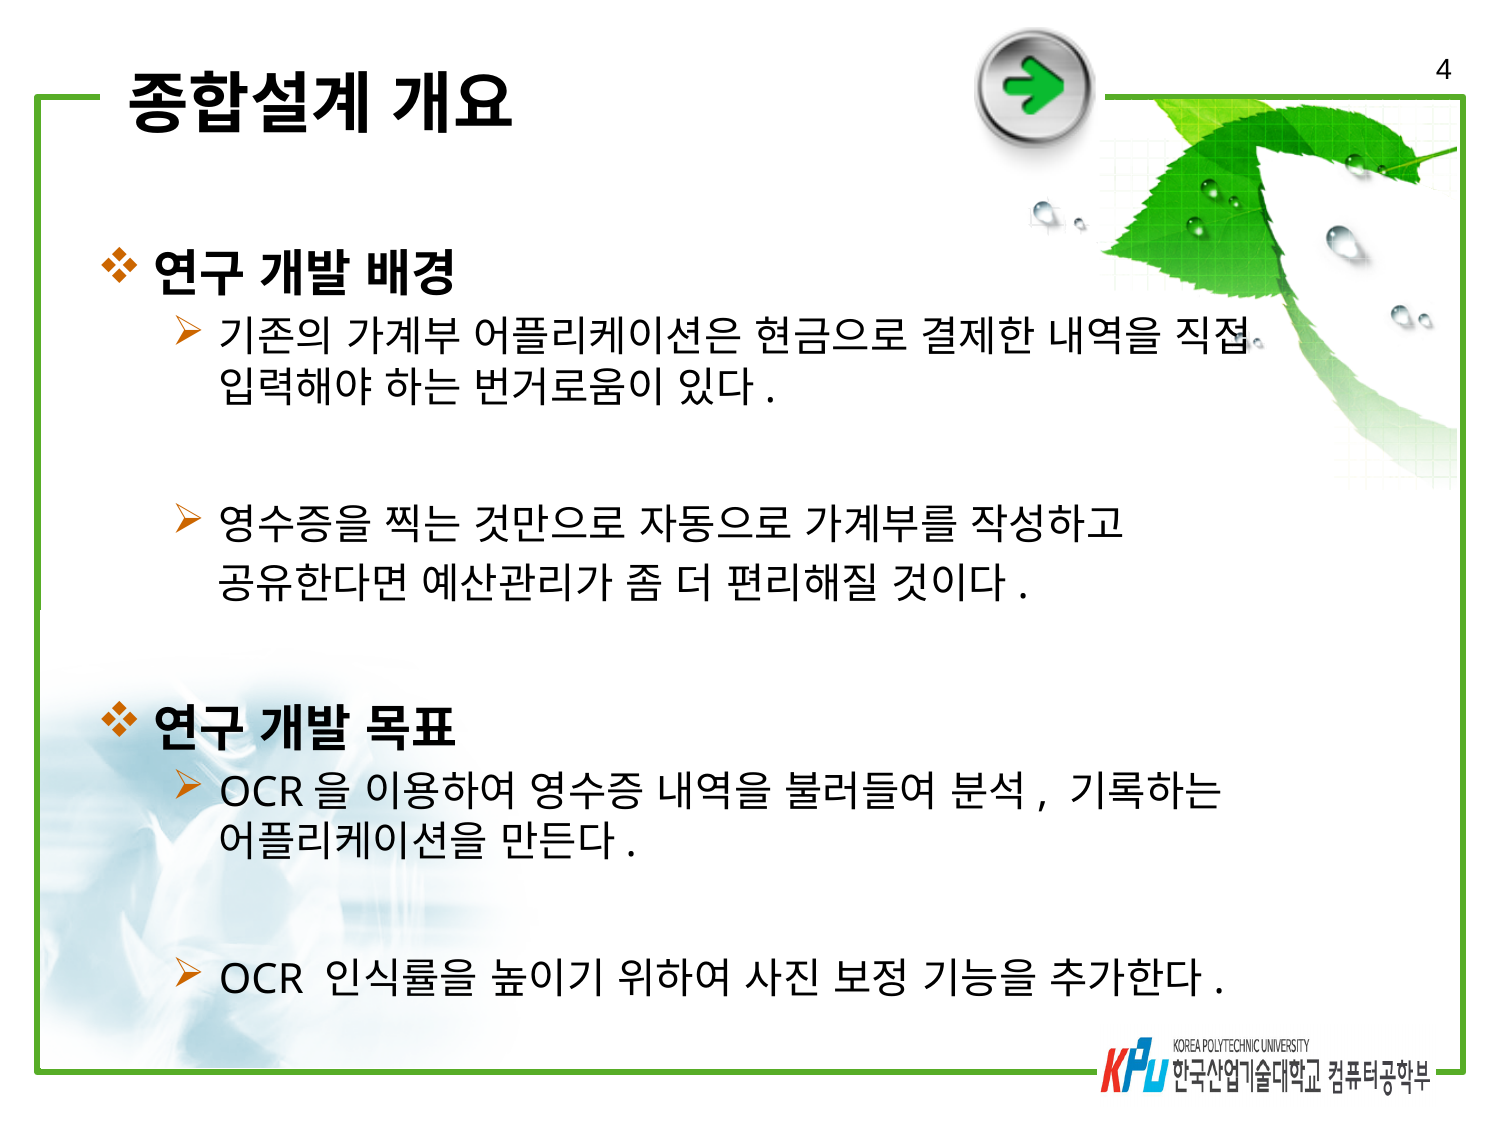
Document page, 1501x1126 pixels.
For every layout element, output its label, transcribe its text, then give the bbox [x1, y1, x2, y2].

title 종합설계 개요 [110, 52, 877, 149]
slide_number 4 [1115, 41, 1469, 85]
list 연구 개발 배경 기존의 가계부 어플리케이션은 현금으로 결제한 내역을 직접 입력해야 하는 번거로움이 있다. 영수증을 찍는 것만으로 자동으로 가계부를 작성하고 공유한다면 예산관리가 좀 더 편리해질 것이다. 연구 개발 목표 OCR을 이용하여 영수증 내역을 불러들여 분석, 기록하는 어플리케이션을 만든다. OCR 인식률을 높이기 위하여 사진 보정 기능을 추가한다. [82, 234, 1433, 1009]
picture [974, 27, 1457, 518]
picture [40, 610, 554, 1068]
picture [1097, 1024, 1436, 1107]
